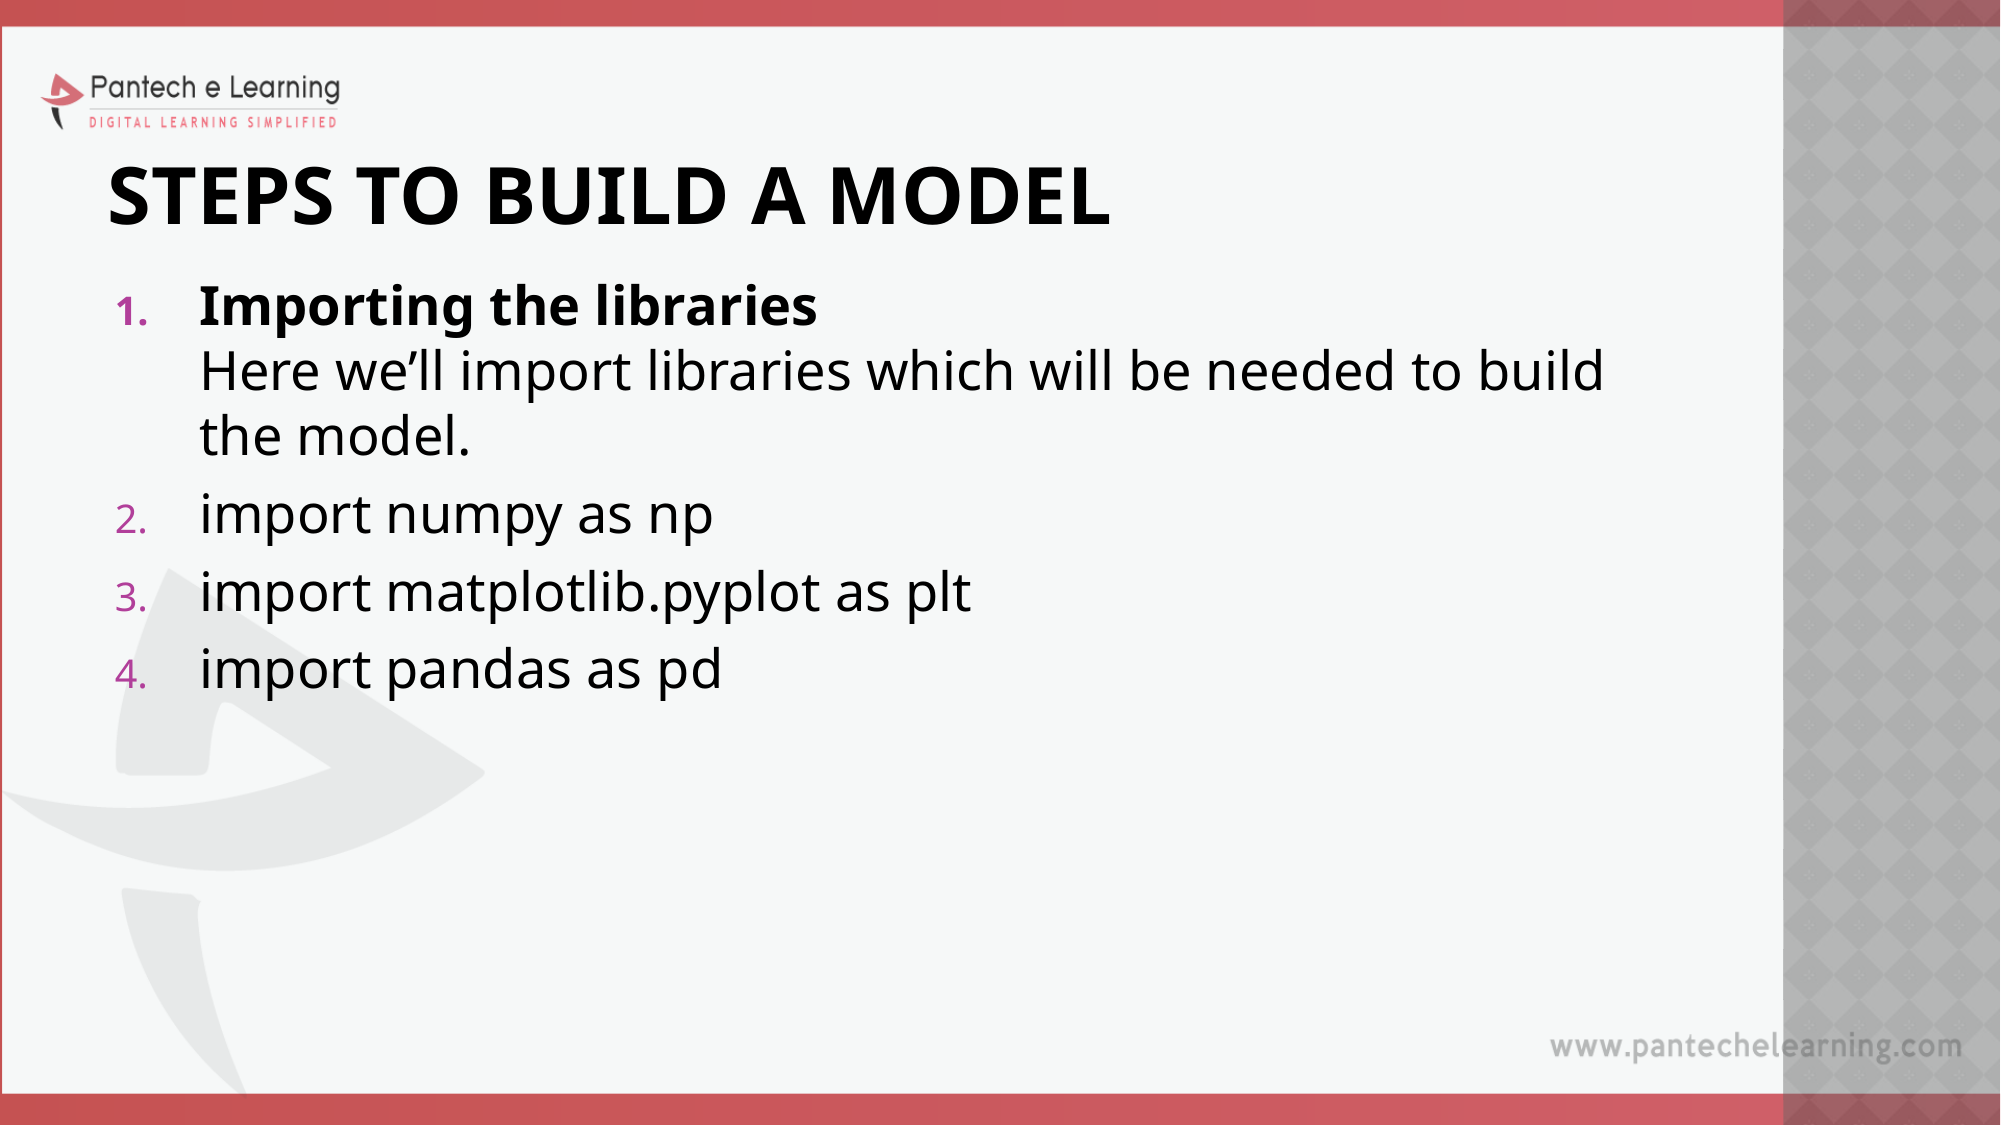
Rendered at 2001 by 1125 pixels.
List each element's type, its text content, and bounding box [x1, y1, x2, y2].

title Steps to build a model [99, 52, 1684, 240]
picture [0, 0, 2001, 1125]
list Importing the libraries Here we’ll import libraries which will be needed to build the model. import numpy as np import matplotlib.pyplot as plt import pandas as pd [99, 264, 1684, 1059]
